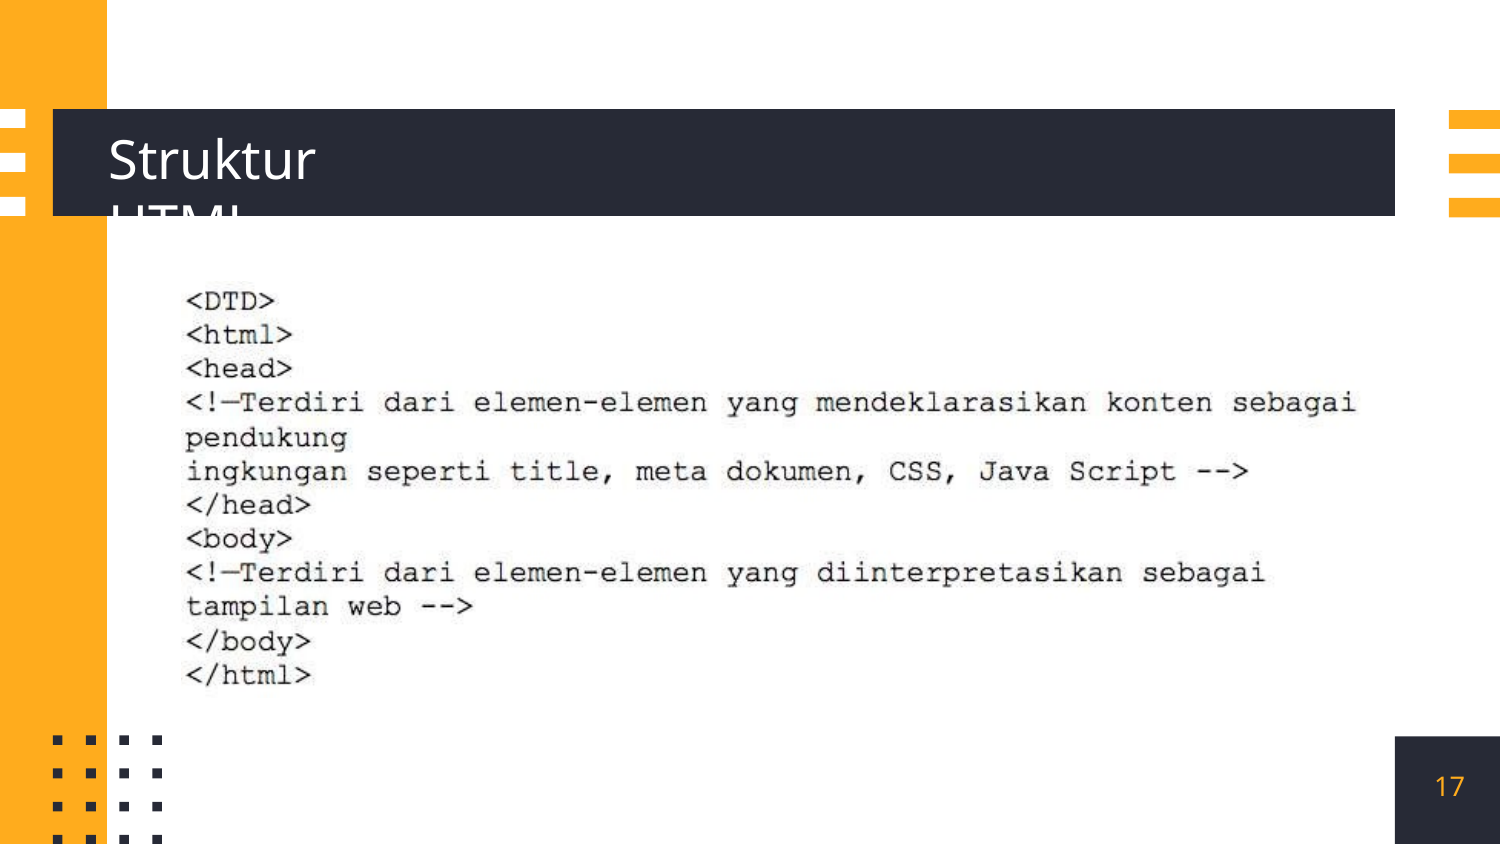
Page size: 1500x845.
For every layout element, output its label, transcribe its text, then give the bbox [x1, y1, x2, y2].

picture [180, 280, 1362, 699]
title Struktur HTML [106, 123, 463, 267]
slide_number 17 [1425, 774, 1471, 845]
